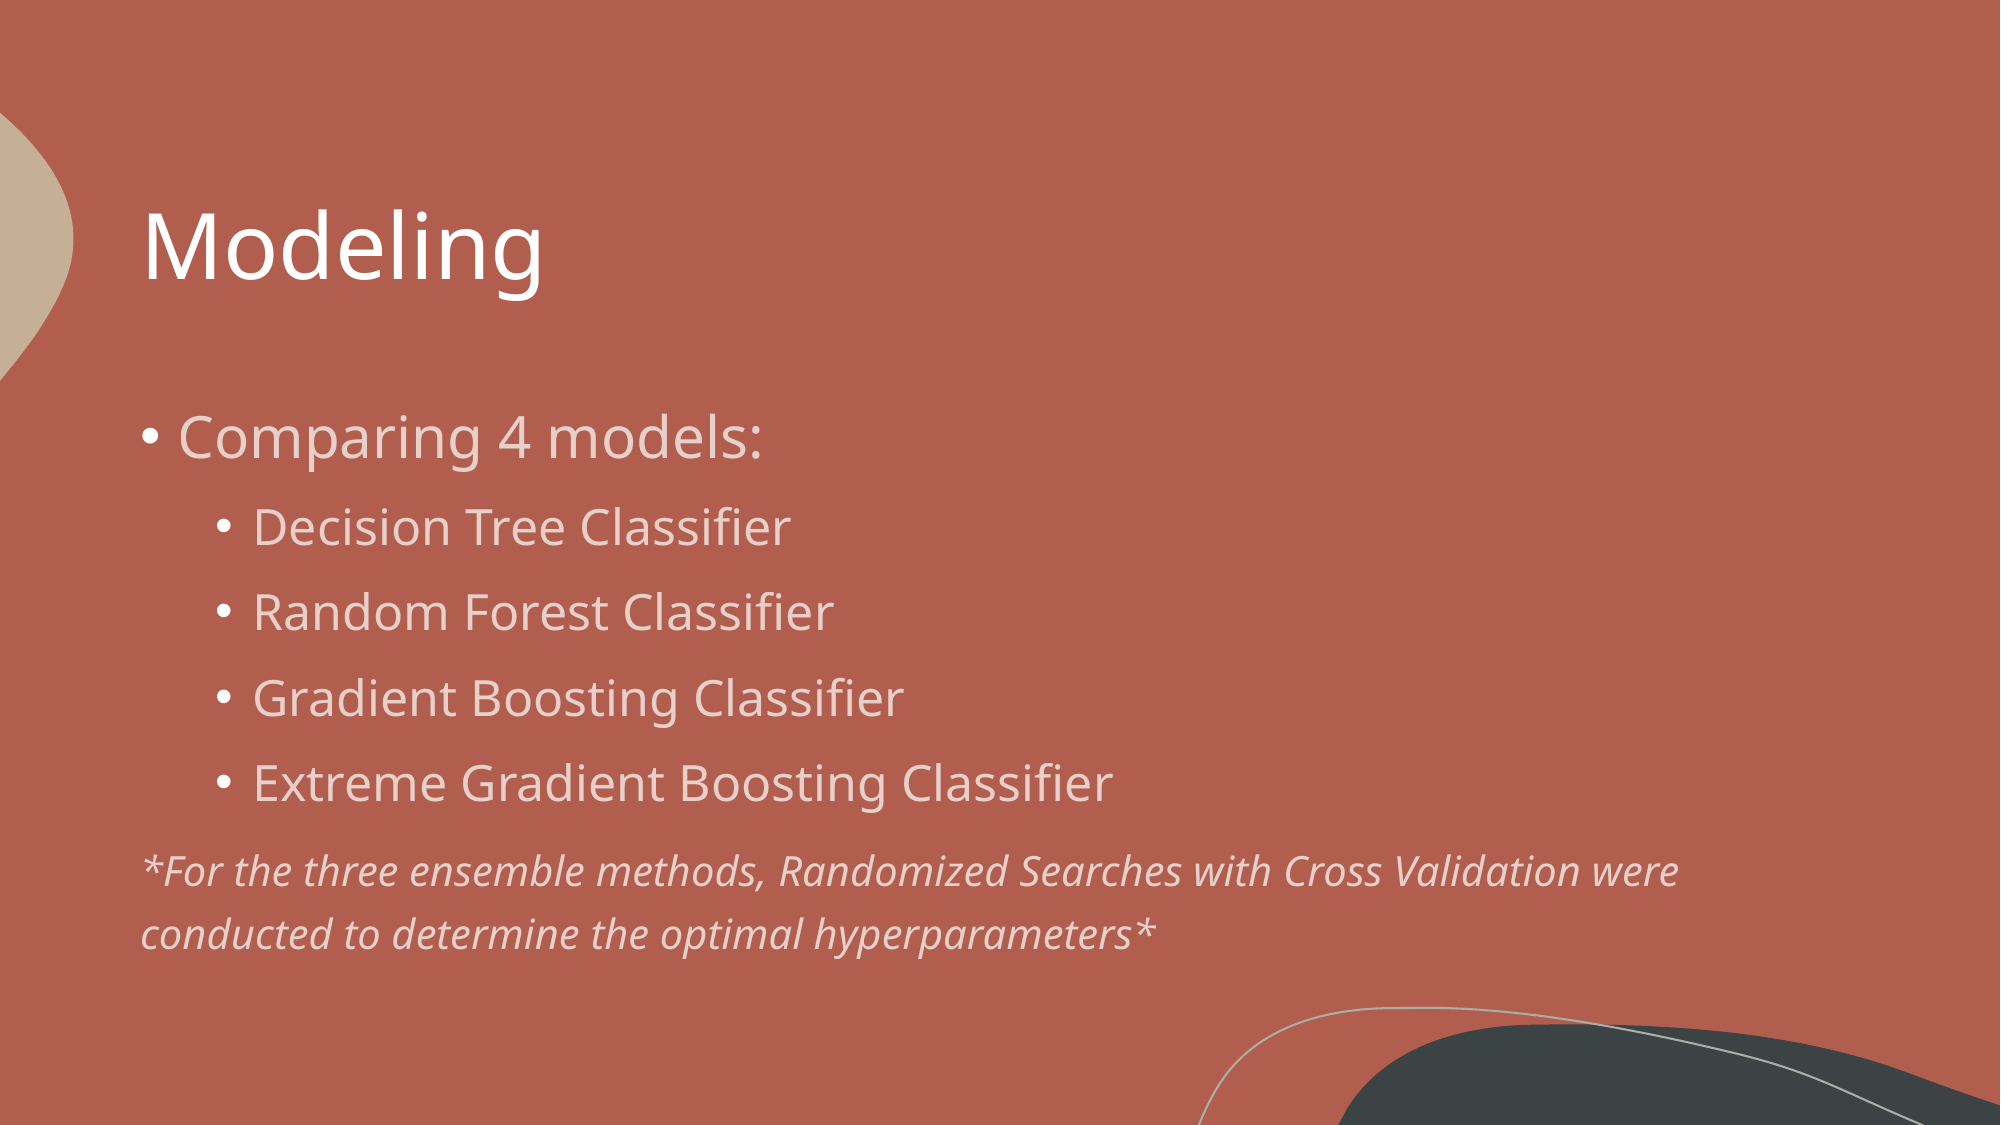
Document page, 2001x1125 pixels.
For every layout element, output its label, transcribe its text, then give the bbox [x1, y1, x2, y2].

list Comparing 4 models: Decision Tree Classifier Random Forest Classifier Gradient Boosting Classifier Extreme Gradient Boosting Classifier *For the three ensemble methods, Randomized Searches with Cross Validation were conducted to determine the optimal hyperparameters* [125, 375, 1875, 1002]
title Modeling [125, 125, 1875, 375]
